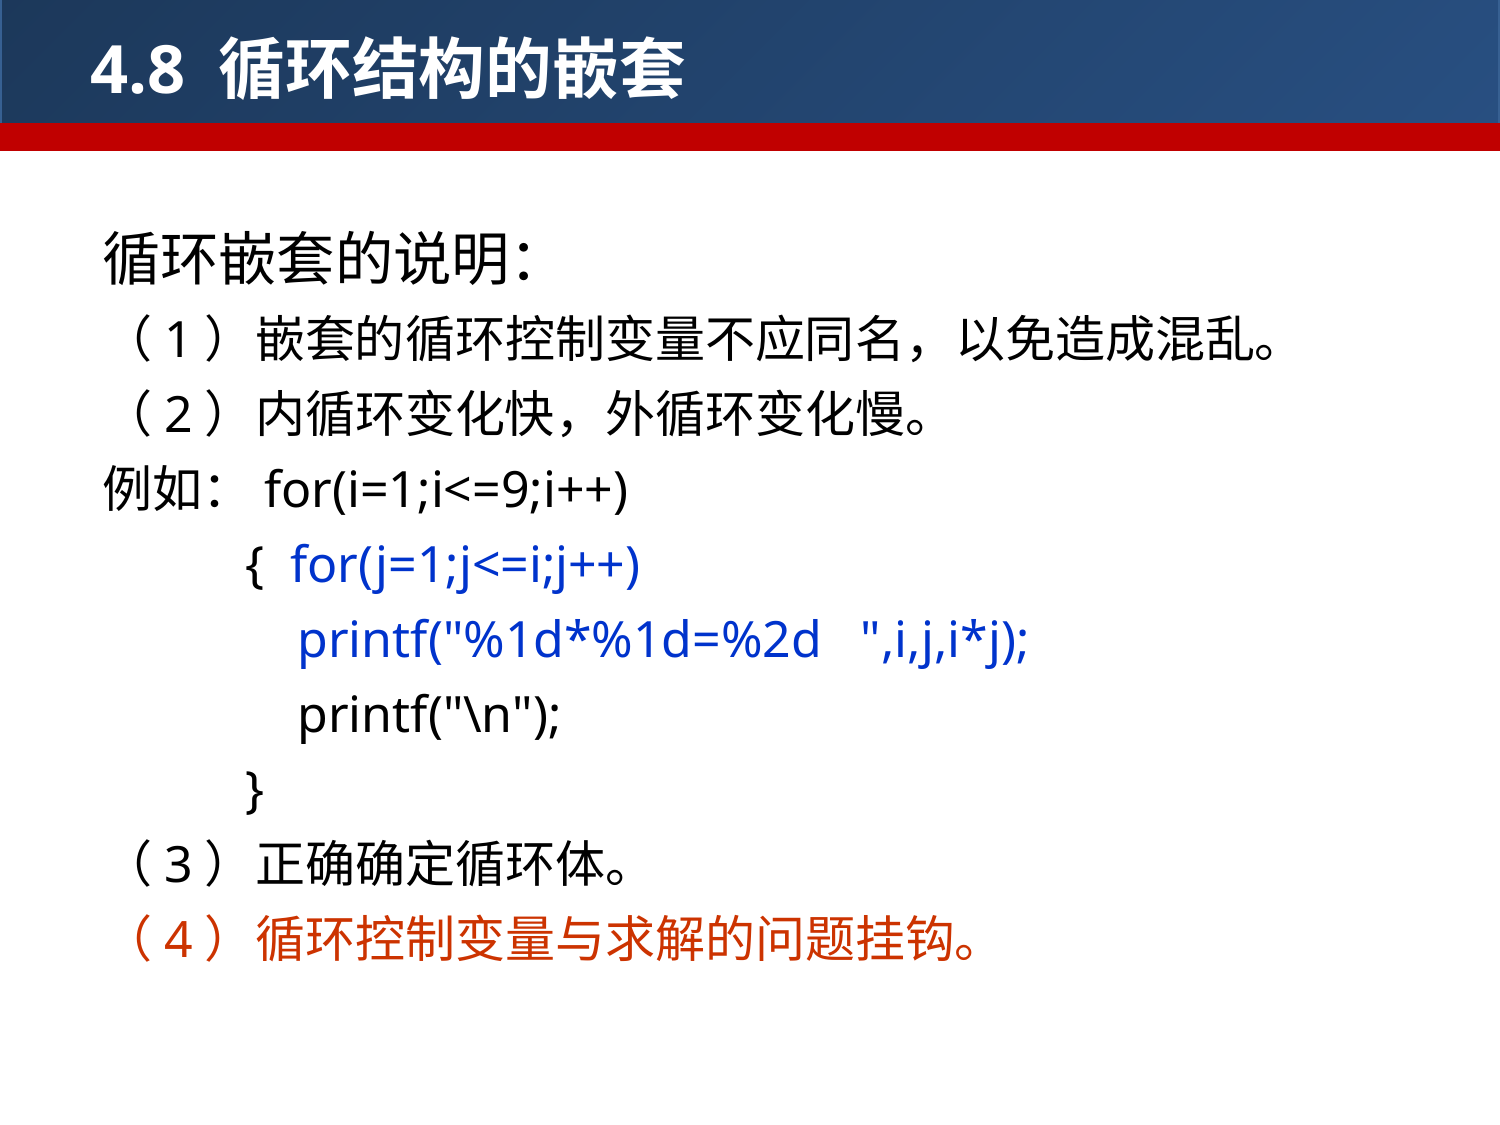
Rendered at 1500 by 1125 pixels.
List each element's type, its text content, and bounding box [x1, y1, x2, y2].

text_box 循环嵌套的说明： [87, 228, 638, 300]
list 4.8 循环结构的嵌套 [74, 18, 1459, 109]
text_box （1）嵌套的循环控制变量不应同名，以免造成混乱。 （2）内循环变化快，外循环变化慢。 例如：for(i=1;i<=9;i++) { for(j=1;j<=i;j++) printf("%1d*%1d=%2d ",i,j,i*j); printf("\n"); } （3）正确确定循环体。 （4）循环控制变量与求解的问题挂钩。 [87, 299, 1403, 1075]
